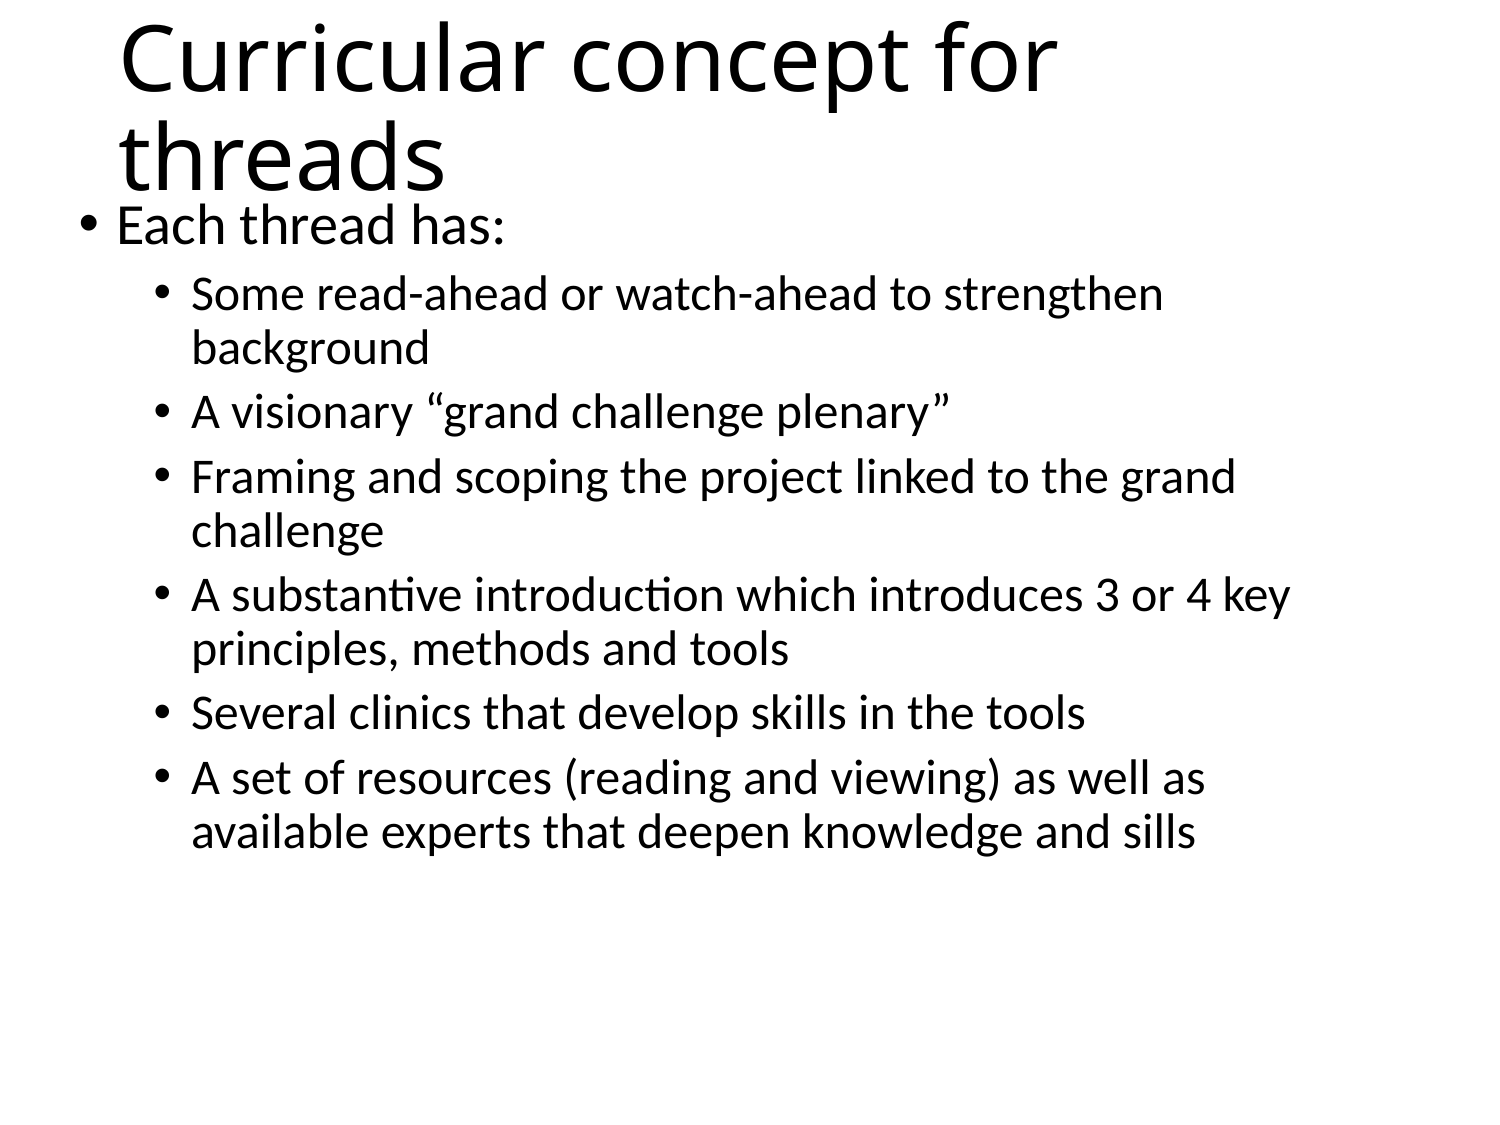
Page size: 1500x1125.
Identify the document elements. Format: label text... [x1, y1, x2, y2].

title Curricular concept for threads [103, 2, 1397, 221]
list Each thread has: Some read-ahead or watch-ahead to strengthen background A visionary “grand challenge plenary” Framing and scoping the project linked to the grand challenge A substantive introduction which introduces 3 or 4 key principles, methods and tools Several clinics that develop skills in the tools A set of resources (reading and viewing) as well as available experts that deepen knowledge and sills [63, 186, 1358, 1039]
